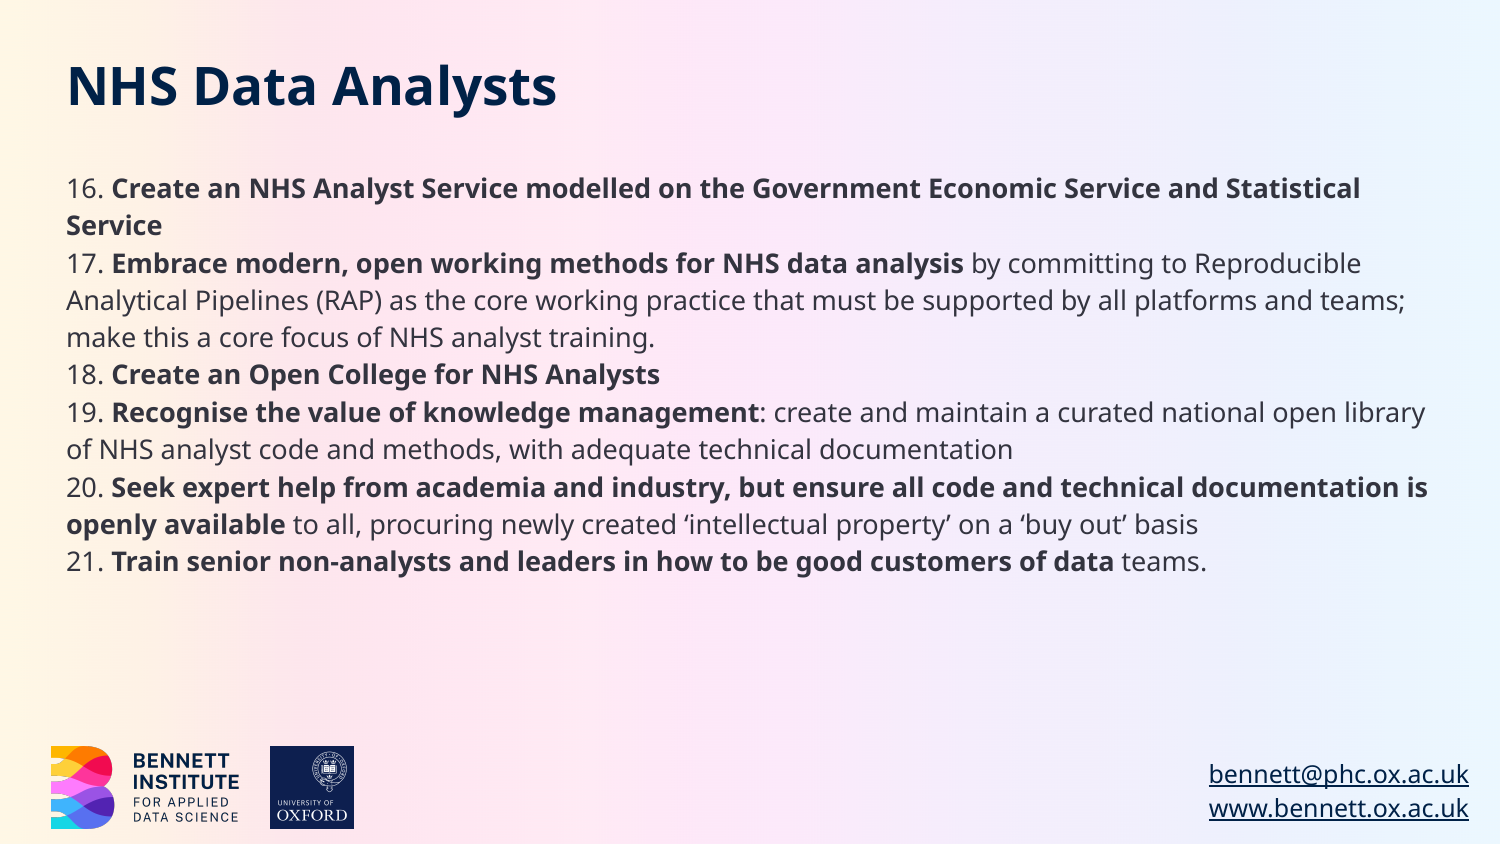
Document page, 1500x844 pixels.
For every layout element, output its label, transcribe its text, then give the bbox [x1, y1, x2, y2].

picture [0, 0, 1500, 844]
title NHS Data Analysts [51, 37, 1449, 132]
list 16. Create an NHS Analyst Service modelled on the Government Economic Service and Statistical Service 17. Embrace modern, open working methods for NHS data analysis by committing to Reproducible Analytical Pipelines (RAP) as the core working practice that must be supported by all platforms and teams; make this a core focus of NHS analyst training. 18. Create an Open College for NHS Analysts 19. Recognise the value of knowledge management: create and maintain a curated national open library of NHS analyst code and methods, with adequate technical documentation 20. Seek expert help from academia and industry, but ensure all code and technical documentation is openly available to all, procuring newly created ‘intellectual property’ on a ‘buy out’ basis 21. Train senior non-analysts and leaders in how to be good customers of data teams. [51, 151, 1449, 712]
